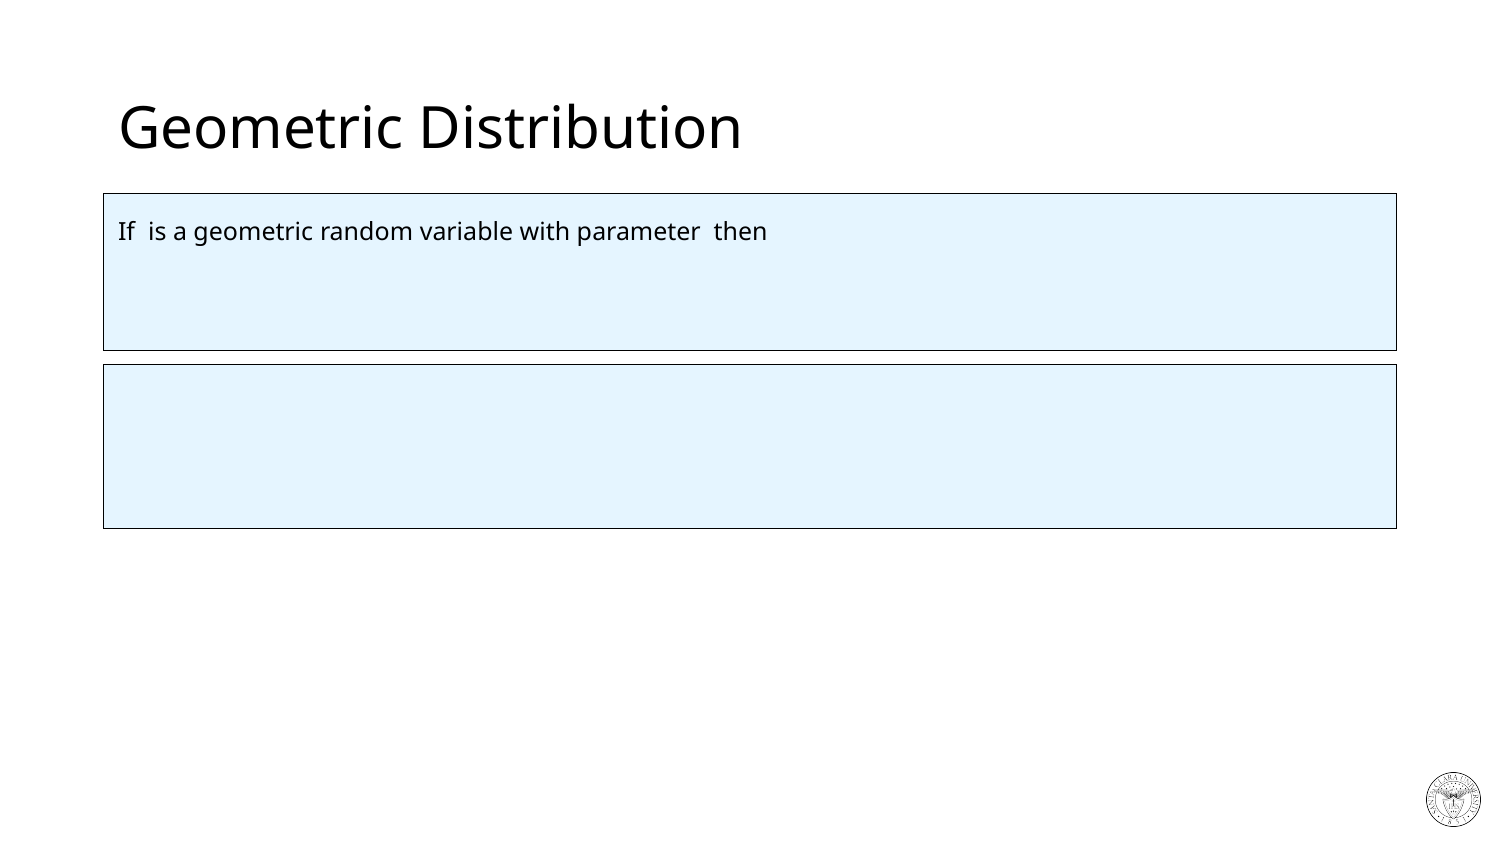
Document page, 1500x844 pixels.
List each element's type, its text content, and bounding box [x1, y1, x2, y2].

picture [1426, 772, 1481, 827]
title Geometric Distribution [103, 44, 1397, 169]
